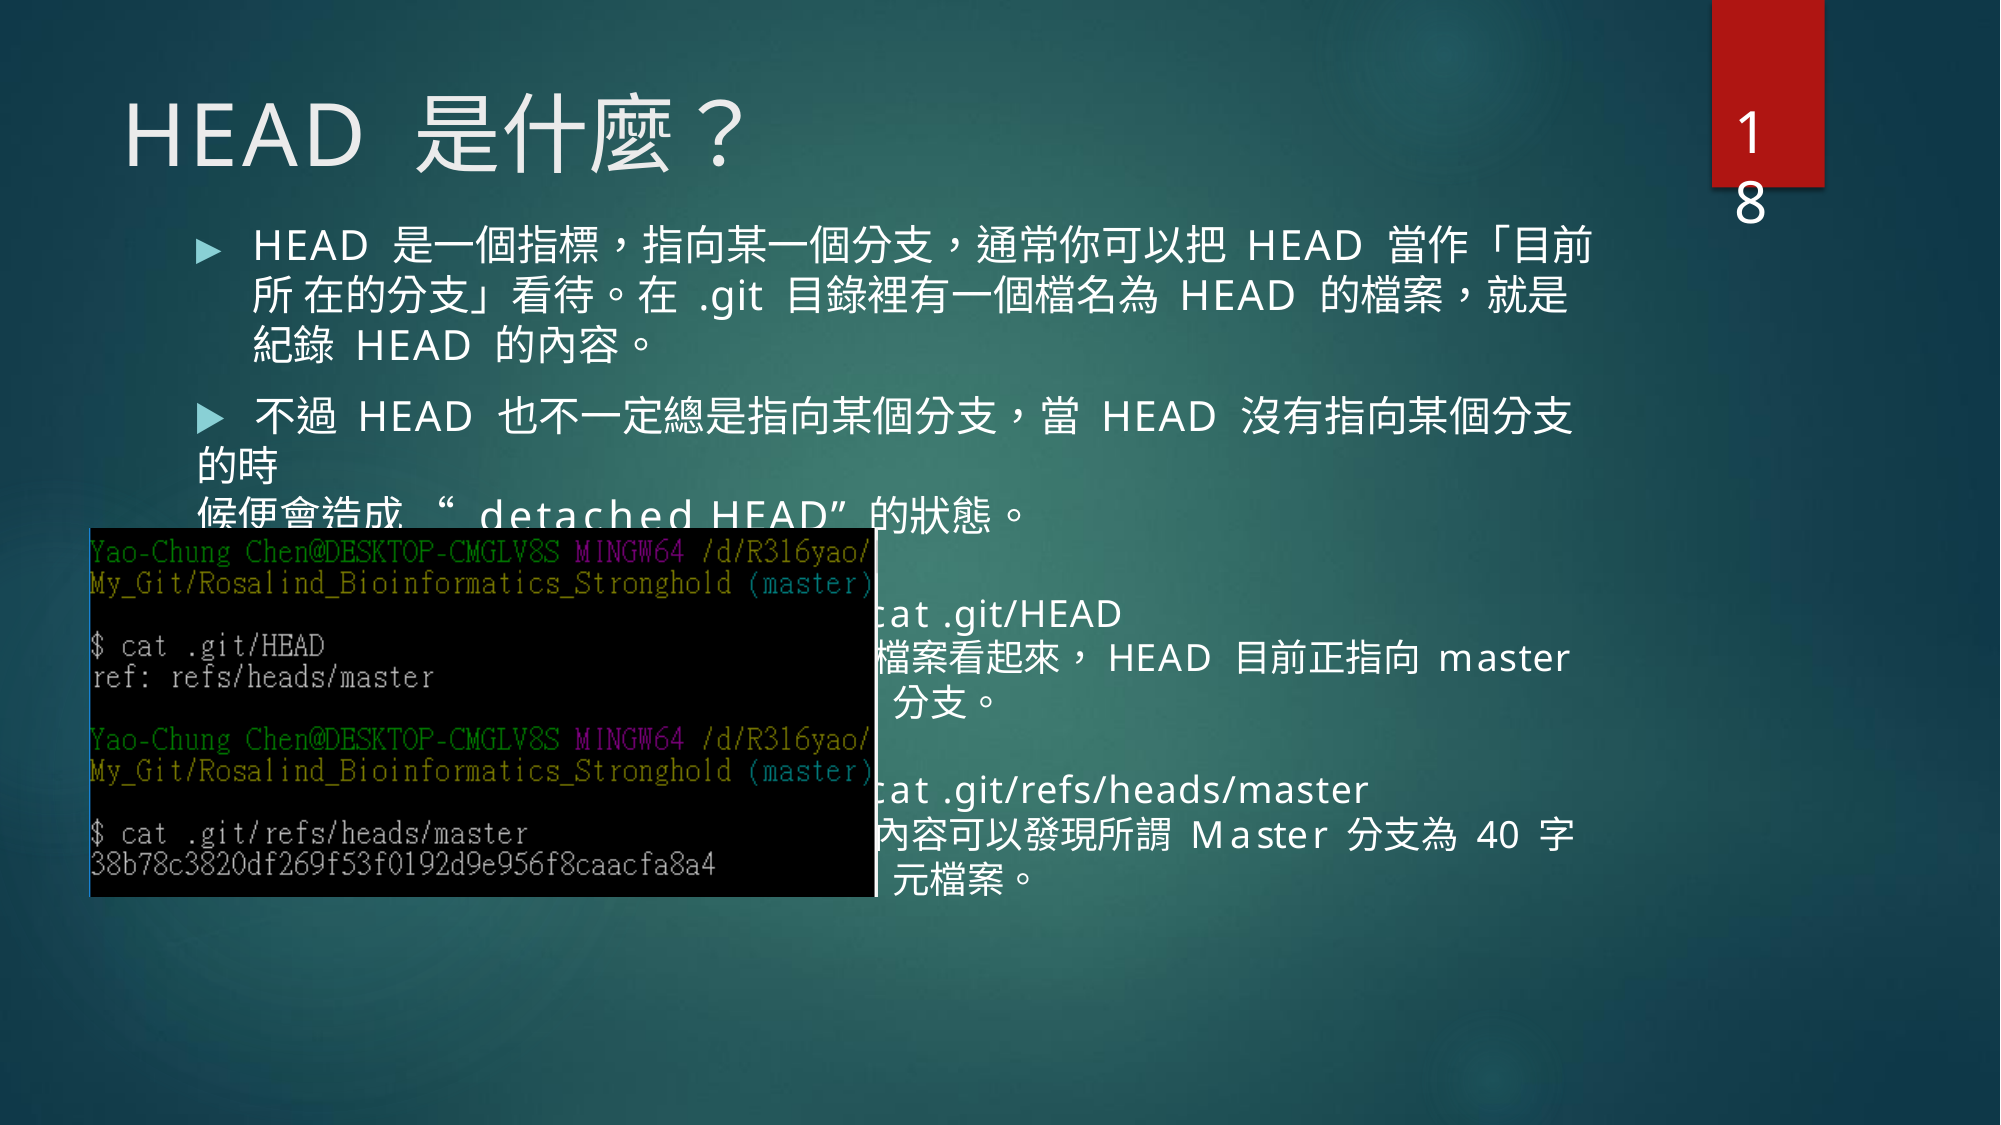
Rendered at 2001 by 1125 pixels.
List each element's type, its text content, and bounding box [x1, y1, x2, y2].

picture [0, 0, 2000, 1125]
text_box ▶ HEAD 是一個指標，指向某一個分支，通常你可以把 HEAD 當作「目前所 在的分支」看待。在 .git 目錄裡有一個檔名為 HEAD 的檔案，就是紀錄 HEAD 的內容。 ▶ 不過 HEAD 也不一定總是指向某個分支，當 HEAD 沒有指向某個分支的時 候便會造成 “ detached HEAD” 的狀態。 $ cat .git/HEAD 從檔案看起來，HEAD 目前正指向 master 分支。 $ cat .git/refs/heads/master 看內容可以發現所謂 Master 分支為 40 字元檔案。 [193, 216, 1739, 902]
title HEAD 是什麼？ [118, 76, 735, 267]
text_box 18 [1732, 93, 1802, 236]
